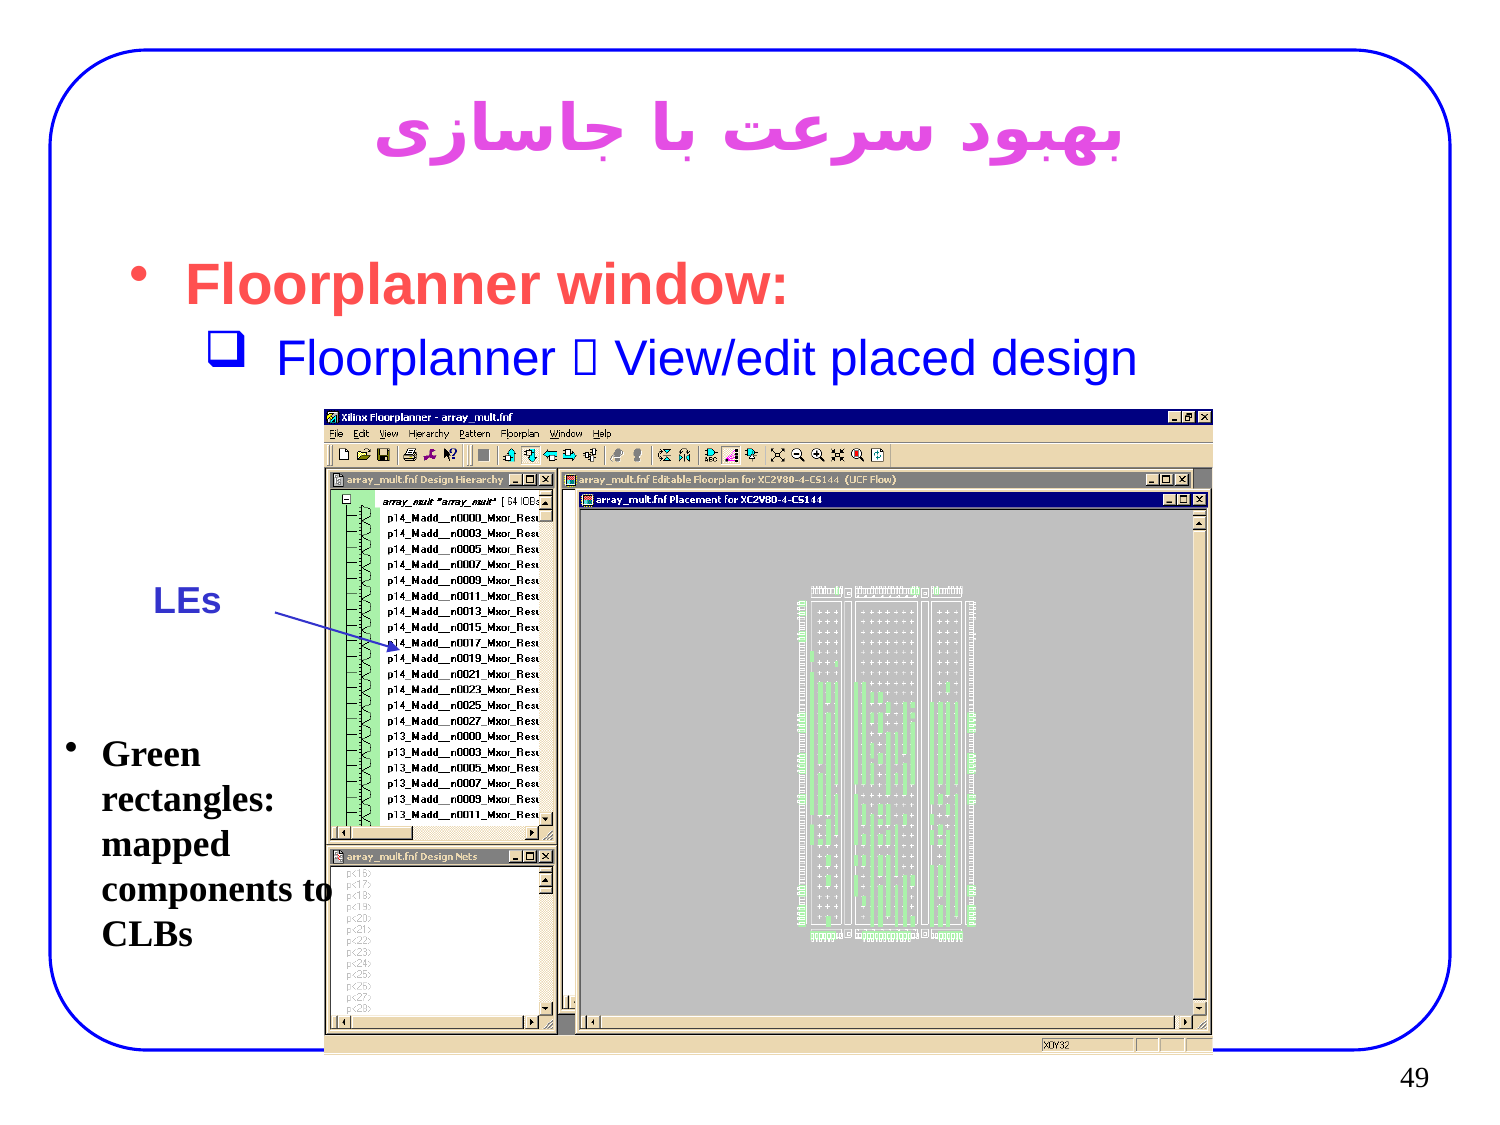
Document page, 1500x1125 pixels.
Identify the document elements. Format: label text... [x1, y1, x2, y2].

list Floorplanner window: Floorplanner  View/edit placed design [112, 237, 1300, 913]
slide_number 49 [1351, 1047, 1444, 1104]
title بهبود سرعت با جاسازی [112, 30, 1388, 219]
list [324, 409, 1213, 1055]
text_box Green rectangles: mapped components to CLBs [49, 722, 319, 962]
text_box LEs [138, 568, 237, 629]
